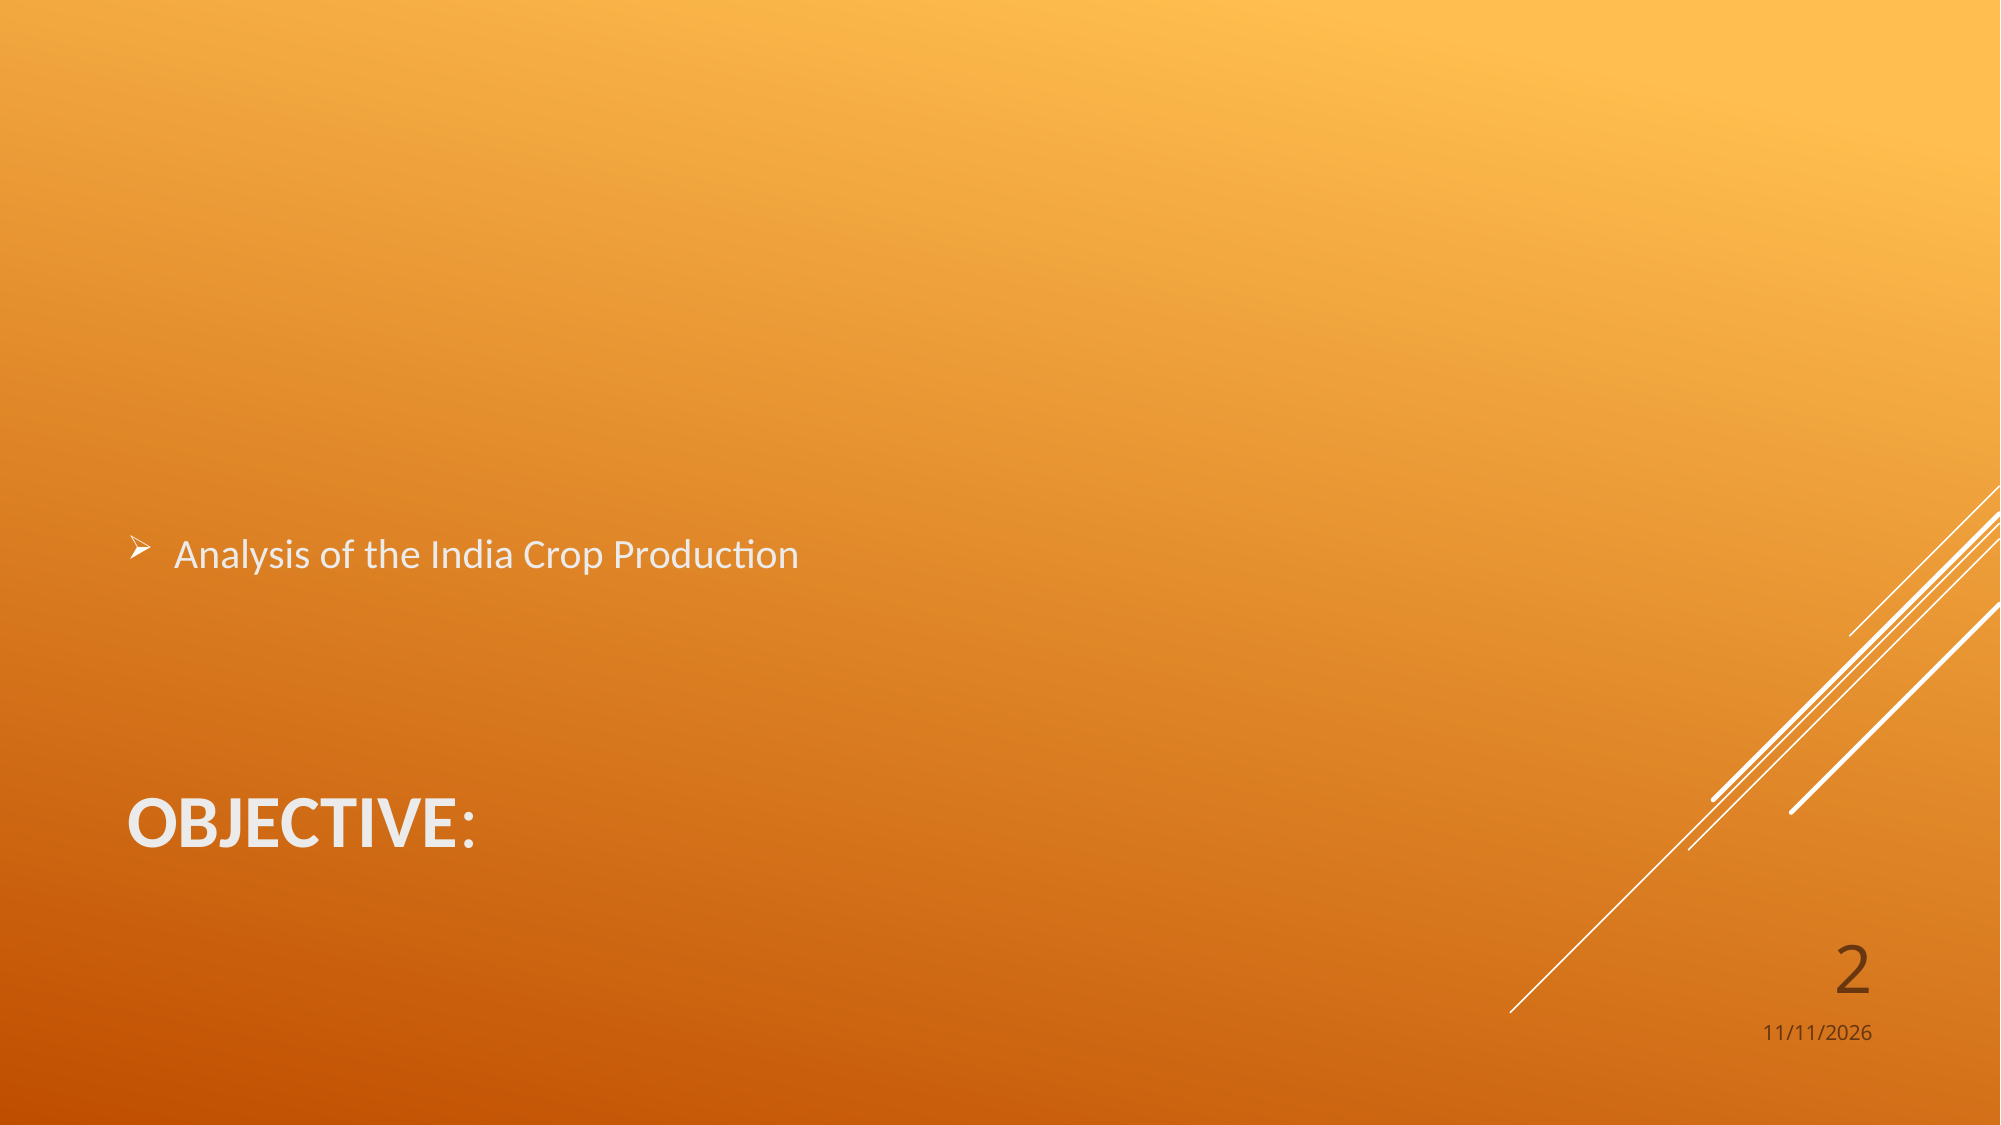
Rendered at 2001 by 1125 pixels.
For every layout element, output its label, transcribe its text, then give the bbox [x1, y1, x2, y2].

list Analysis of the India Crop Production [112, 217, 1513, 887]
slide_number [1624, 1012, 1888, 1073]
slide_number 2 [1700, 915, 1888, 1025]
